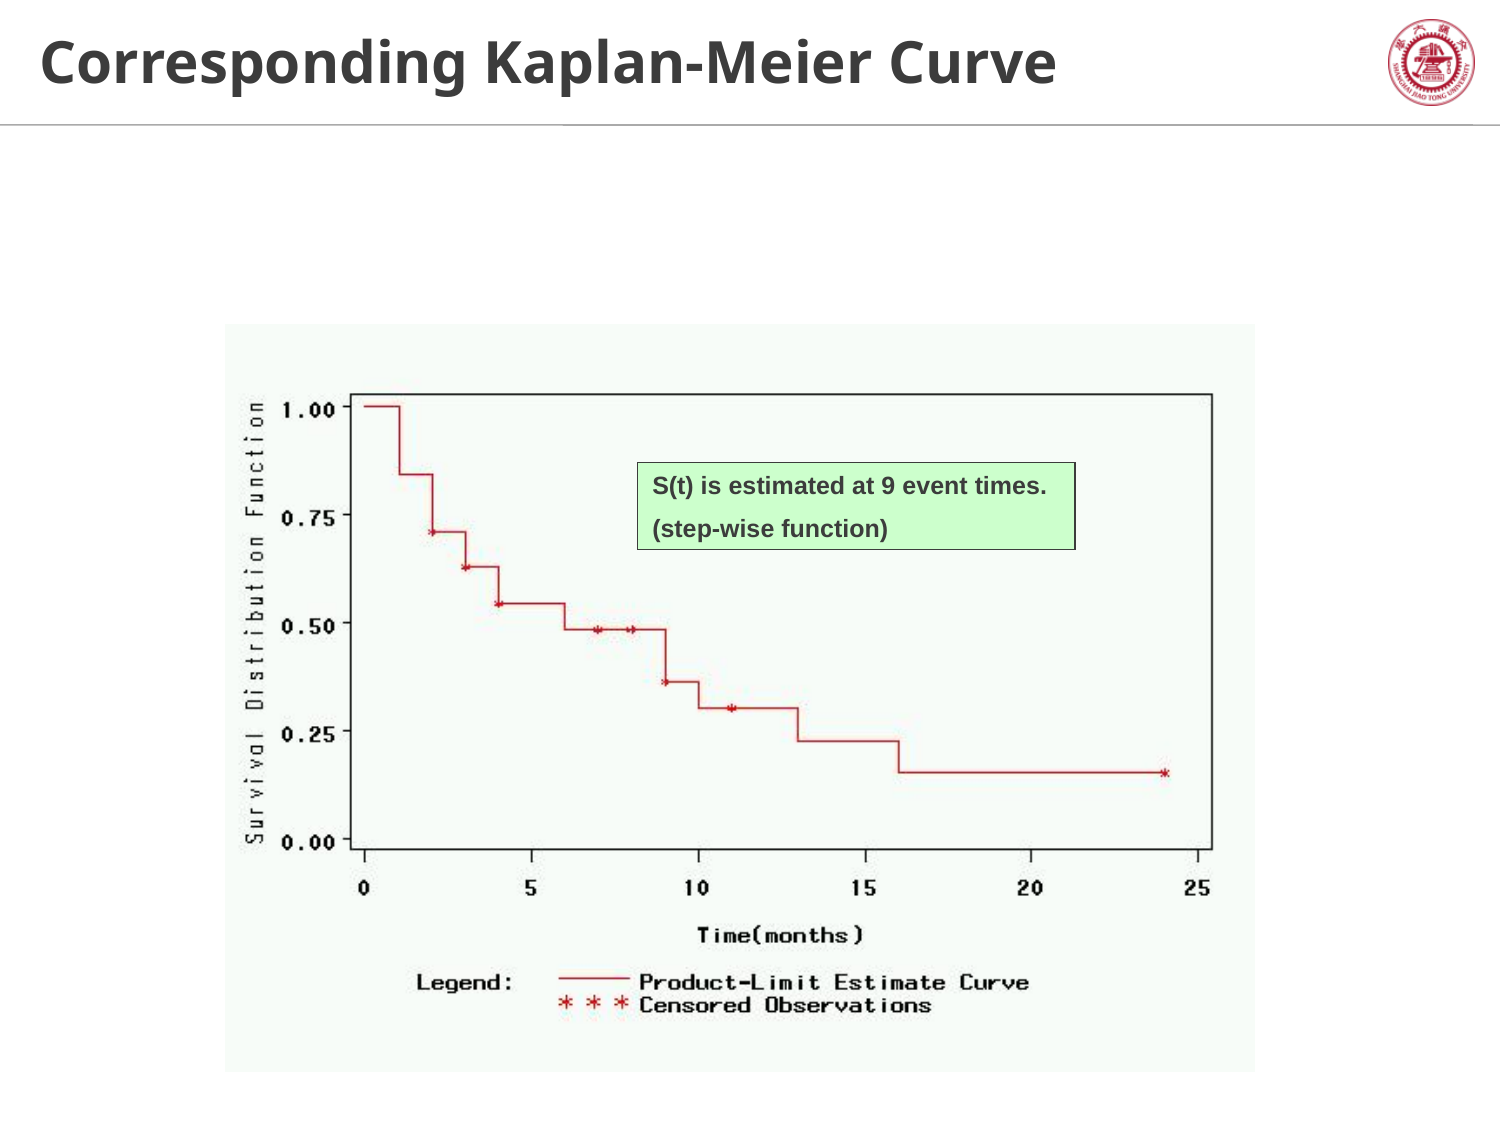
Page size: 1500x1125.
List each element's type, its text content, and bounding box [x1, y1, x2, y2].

picture [1388, 19, 1475, 106]
picture [224, 324, 1255, 1072]
title Corresponding Kaplan-Meier Curve [24, 23, 1288, 106]
